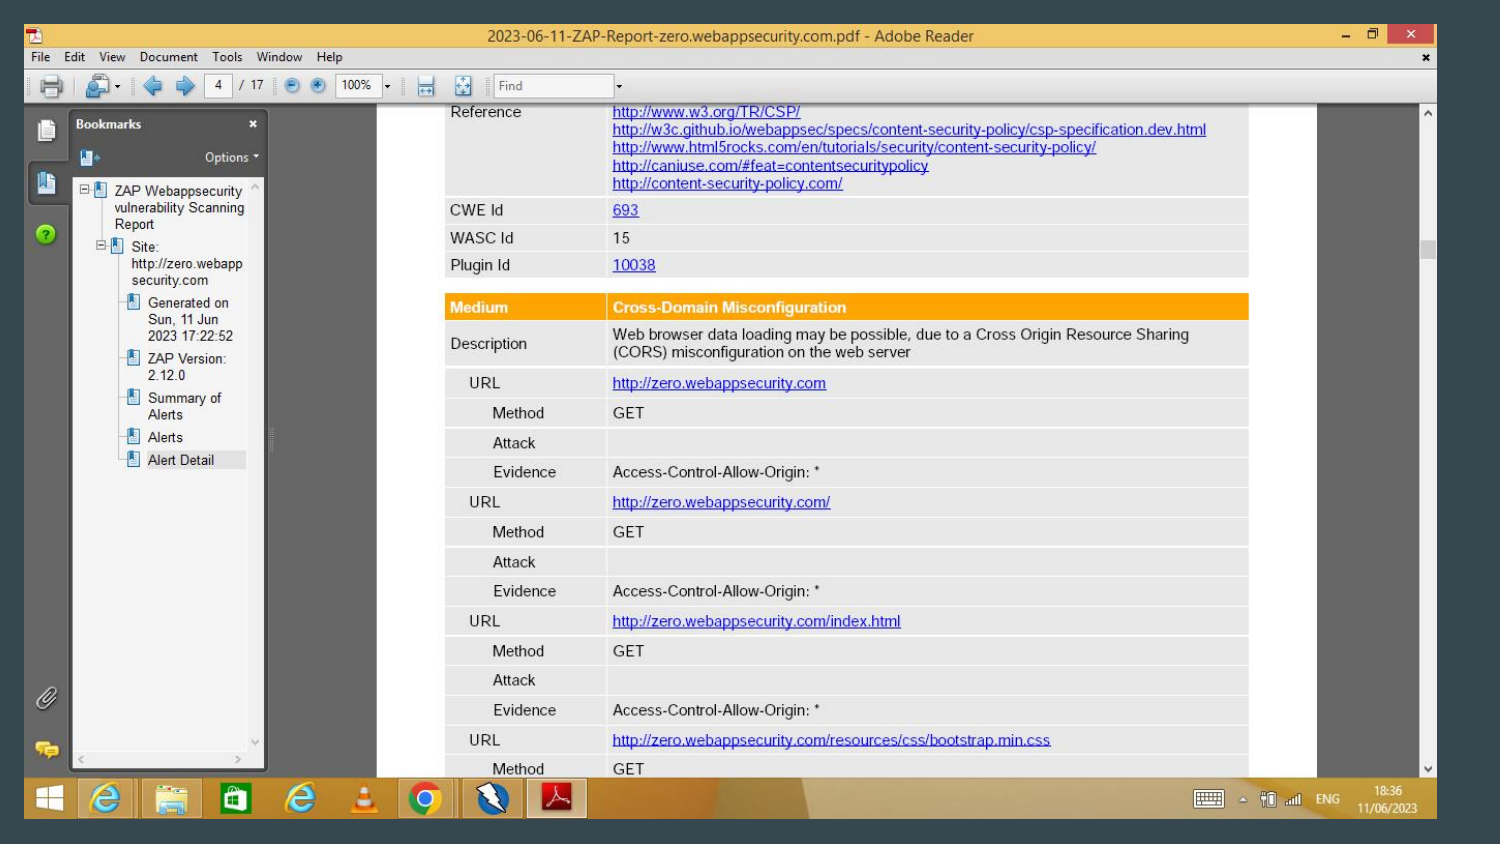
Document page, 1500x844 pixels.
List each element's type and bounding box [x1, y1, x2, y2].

picture [24, 24, 1437, 819]
